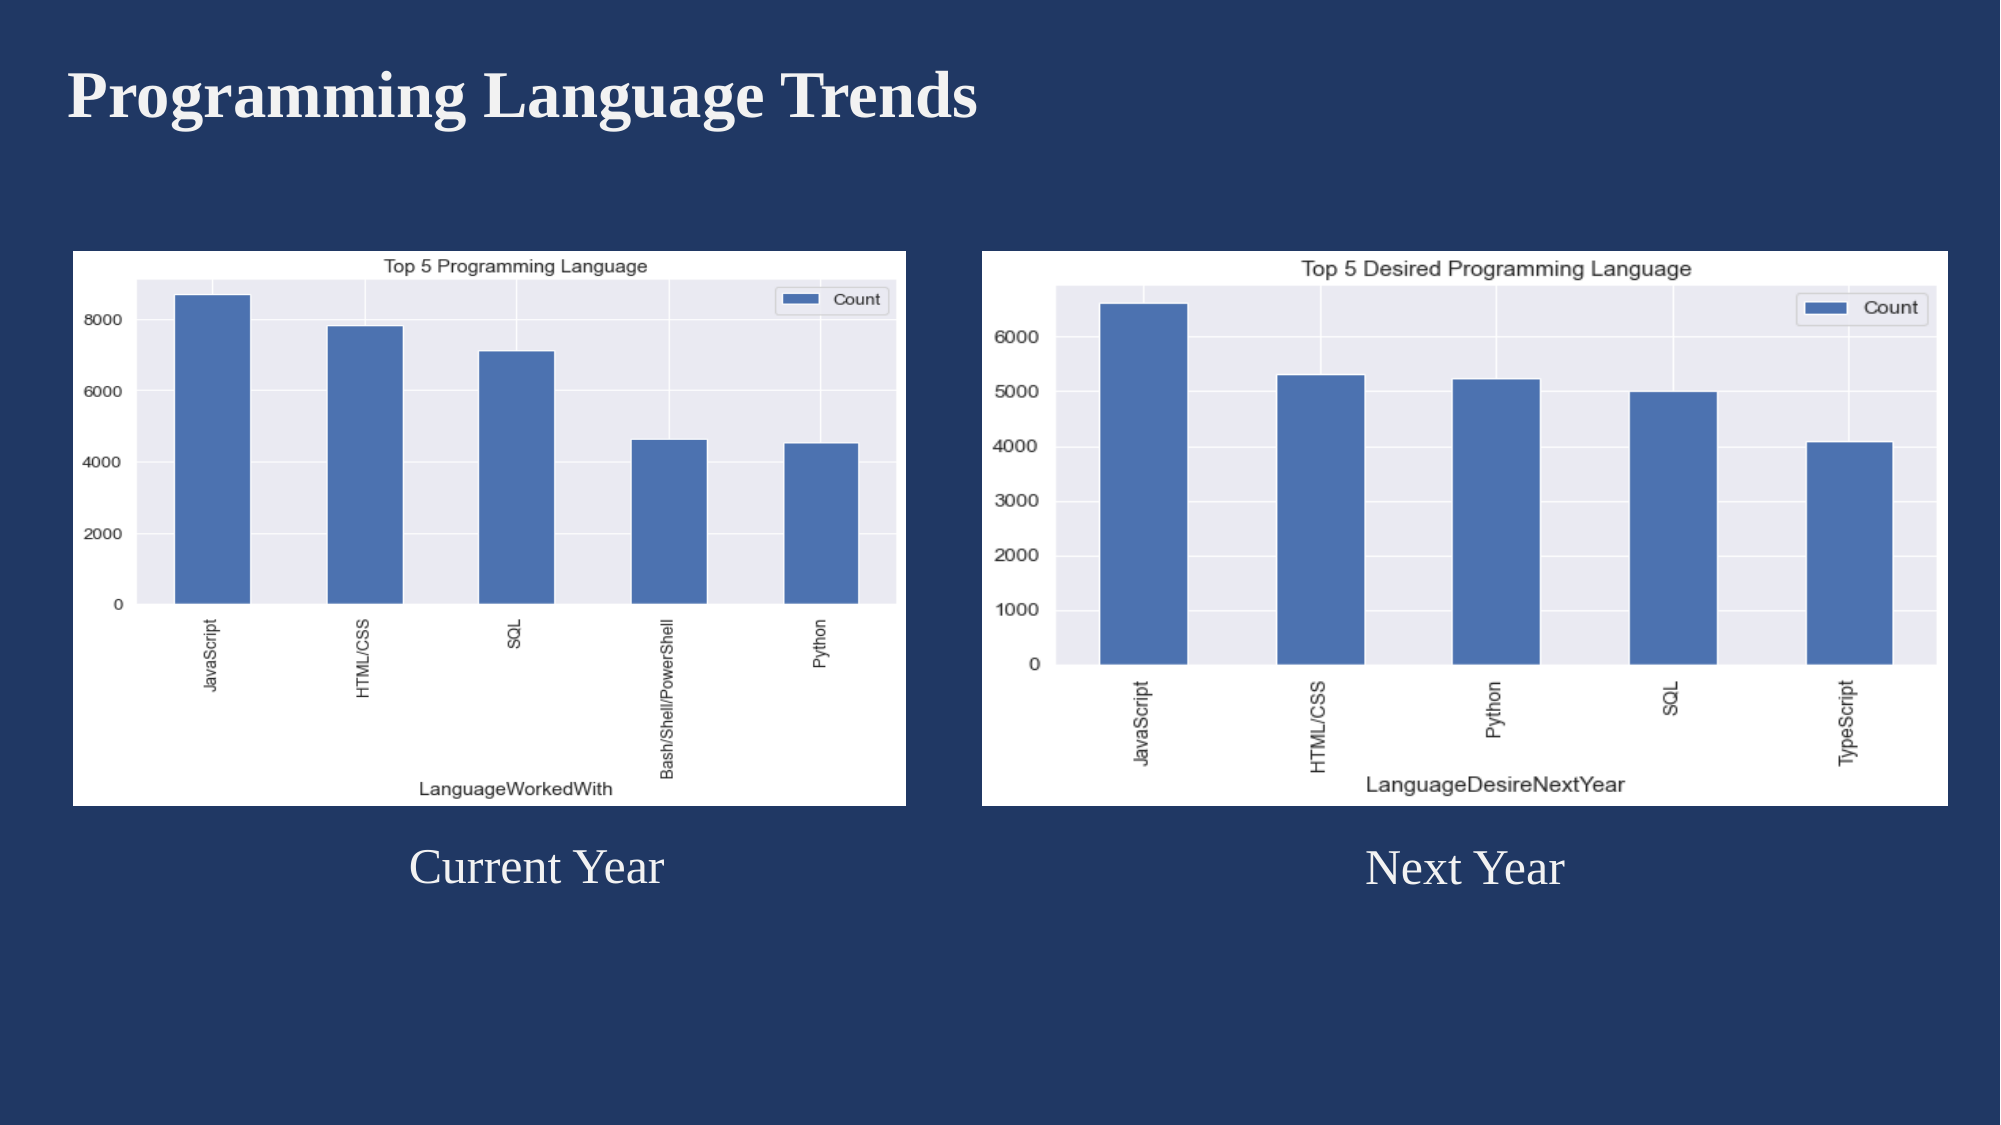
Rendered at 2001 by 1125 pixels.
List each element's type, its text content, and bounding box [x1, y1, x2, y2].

picture [73, 251, 906, 806]
subtitle Current Year [246, 832, 828, 948]
text_box Next Year [1271, 833, 1659, 949]
picture [982, 251, 1948, 806]
title Programming Language Trends [52, 24, 1000, 140]
